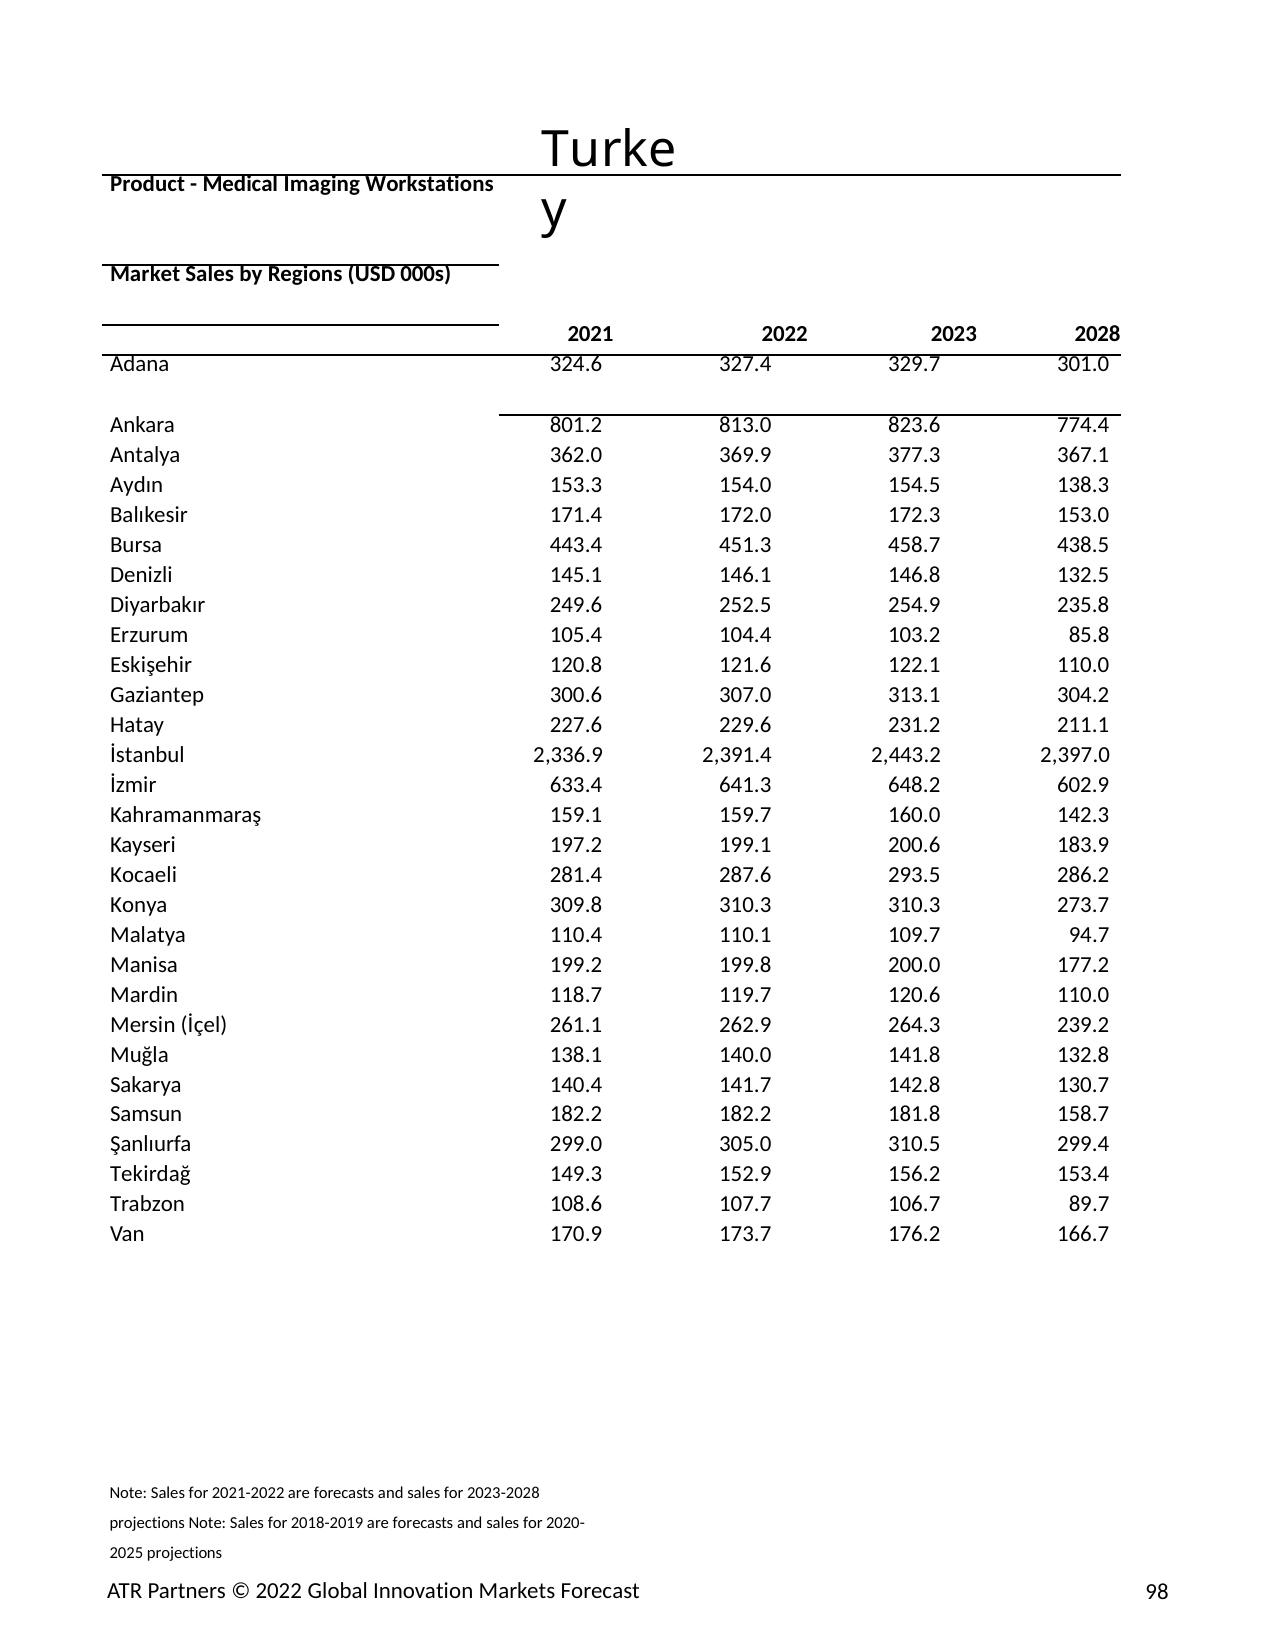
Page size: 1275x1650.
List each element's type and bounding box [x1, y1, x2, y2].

table_header [102, 176, 1121, 325]
text_box [539, 115, 689, 174]
table_cell [102, 325, 1121, 354]
text_box [104, 1576, 999, 1637]
table_cell [102, 266, 499, 324]
text_box [107, 1472, 619, 1562]
table_cell [102, 356, 1121, 1262]
slide_number [1129, 1576, 1173, 1650]
